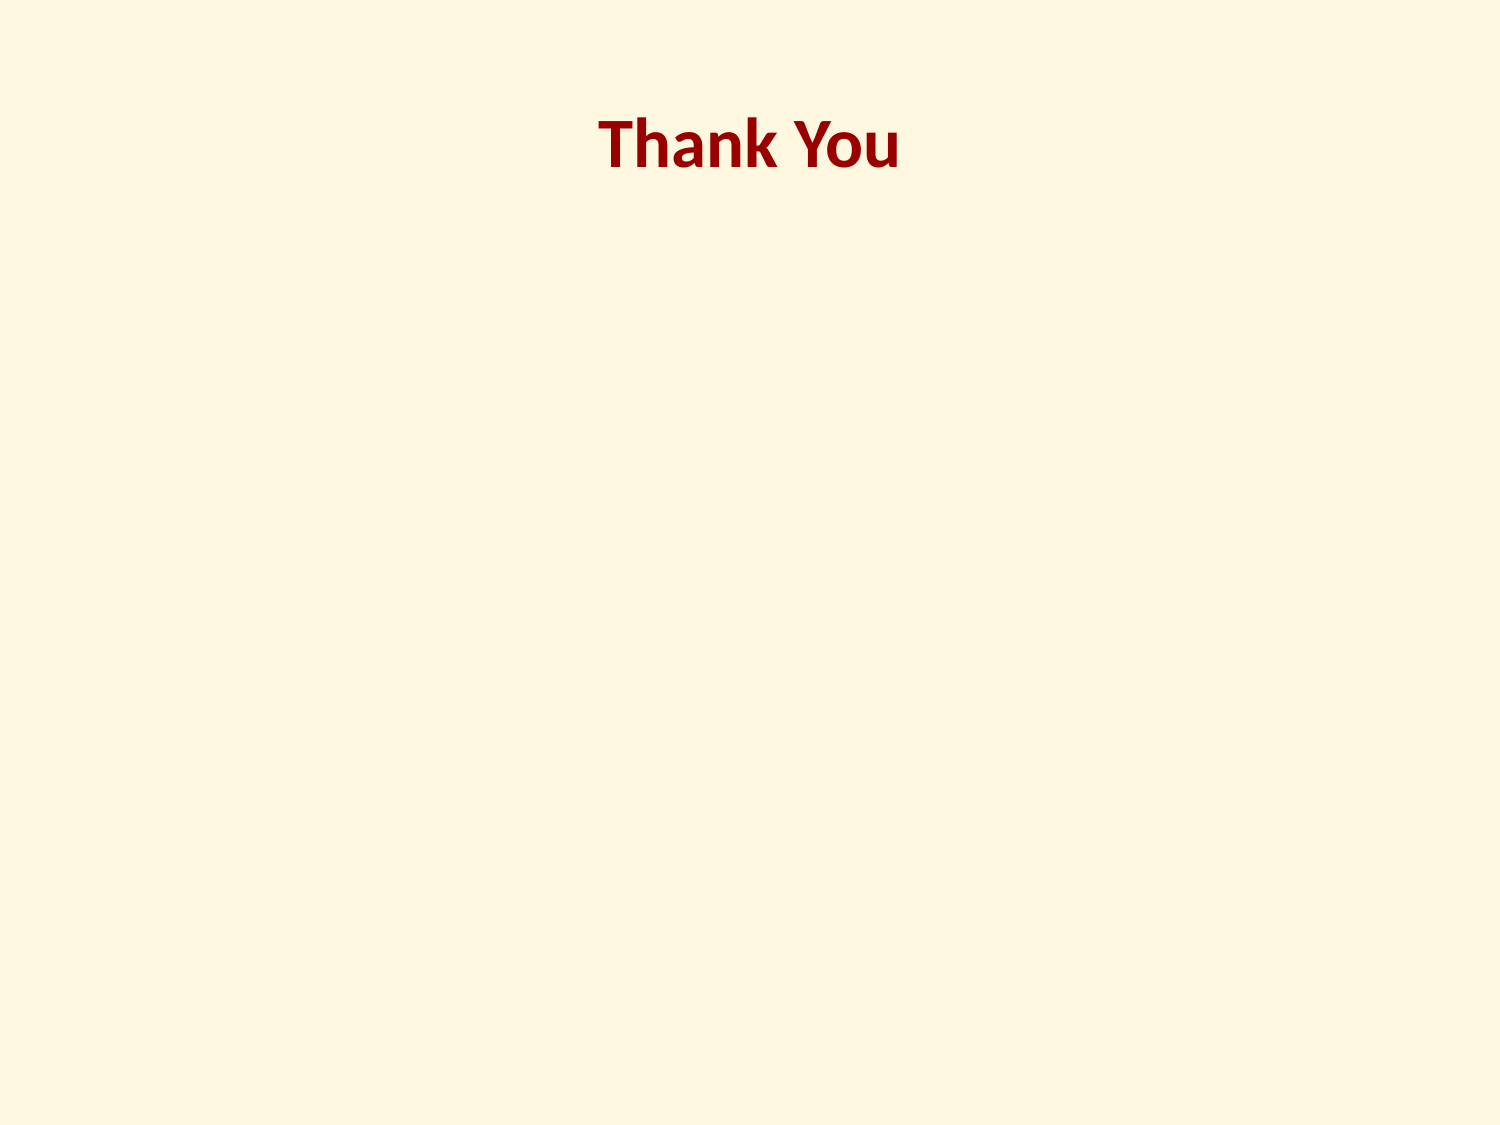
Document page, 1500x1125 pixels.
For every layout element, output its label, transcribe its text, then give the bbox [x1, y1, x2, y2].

title Thank You [75, 45, 1425, 233]
